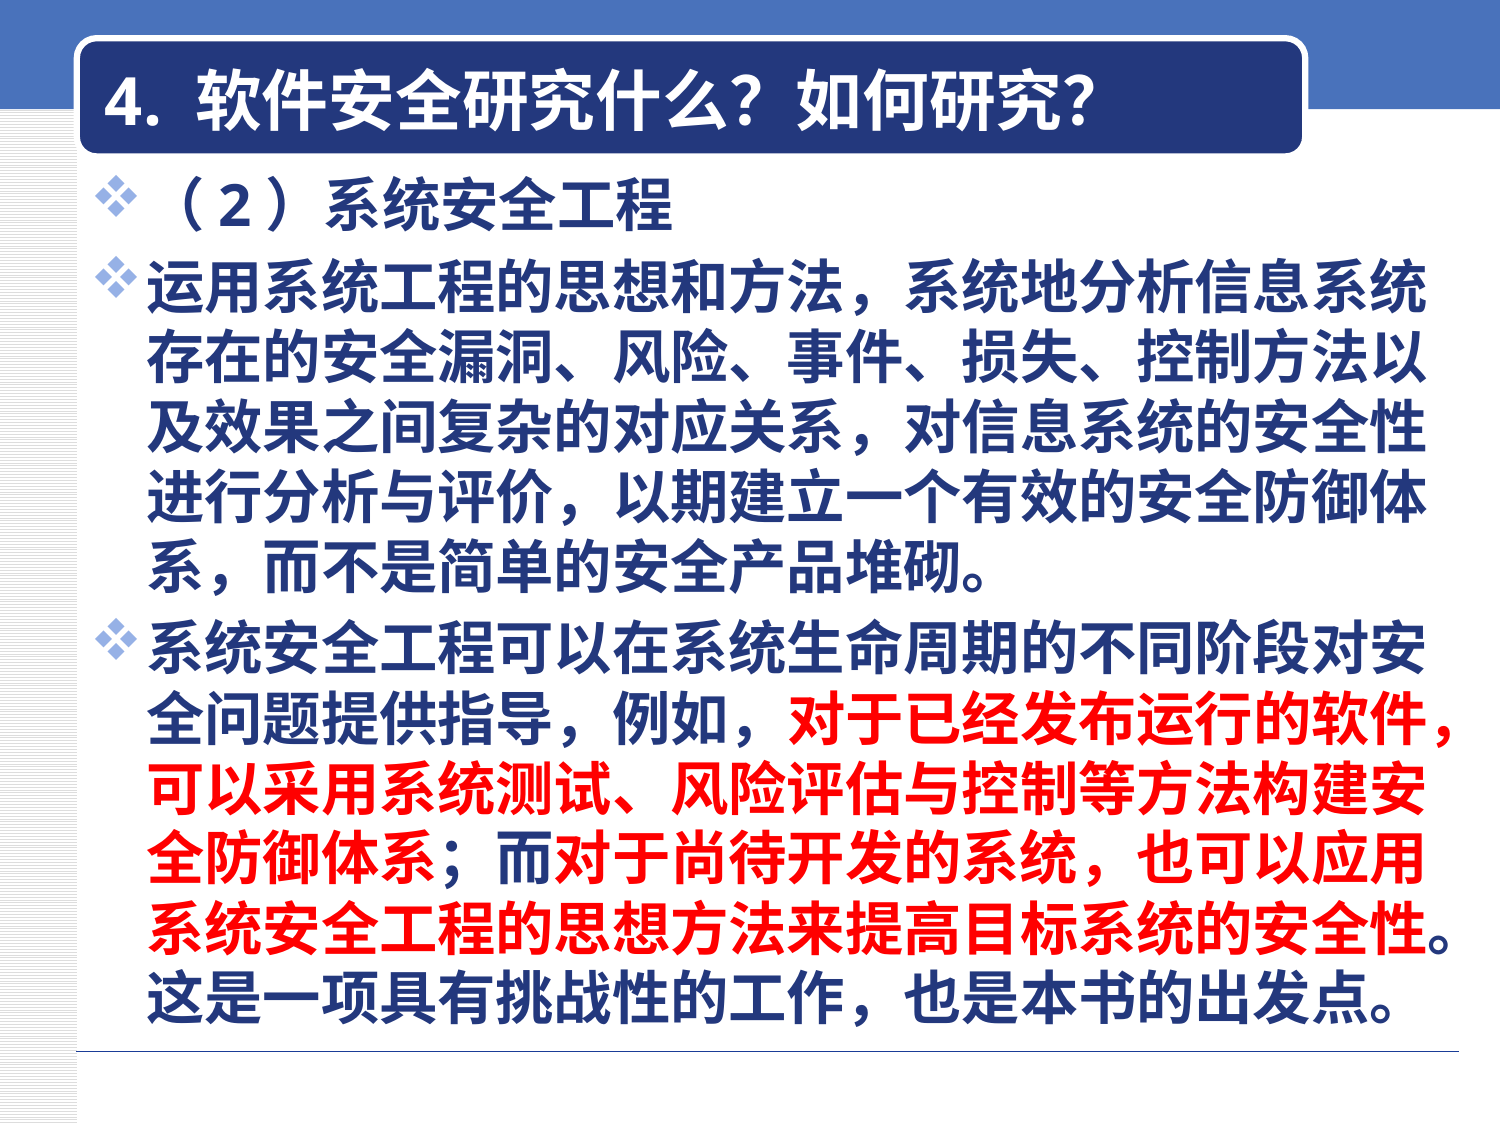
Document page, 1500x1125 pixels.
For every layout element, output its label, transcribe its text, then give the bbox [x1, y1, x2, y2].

list （2）系统安全工程 运用系统工程的思想和方法，系统地分析信息系统存在的安全漏洞、风险、事件、损失、控制方法以及效果之间复杂的对应关系，对信息系统的安全性进行分析与评价，以期建立一个有效的安全防御体系，而不是简单的安全产品堆砌。 系统安全工程可以在系统生命周期的不同阶段对安全问题提供指导，例如，对于已经发布运行的软件，可以采用系统测试、风险评估与控制等方法构建安全防御体系；而对于尚待开发的系统，也可以应用系统安全工程的思想方法来提高目标系统的安全性。这是一项具有挑战性的工作，也是本书的出发点。 [75, 160, 1459, 908]
title 4. 软件安全研究什么？如何研究？ [89, 52, 1317, 145]
